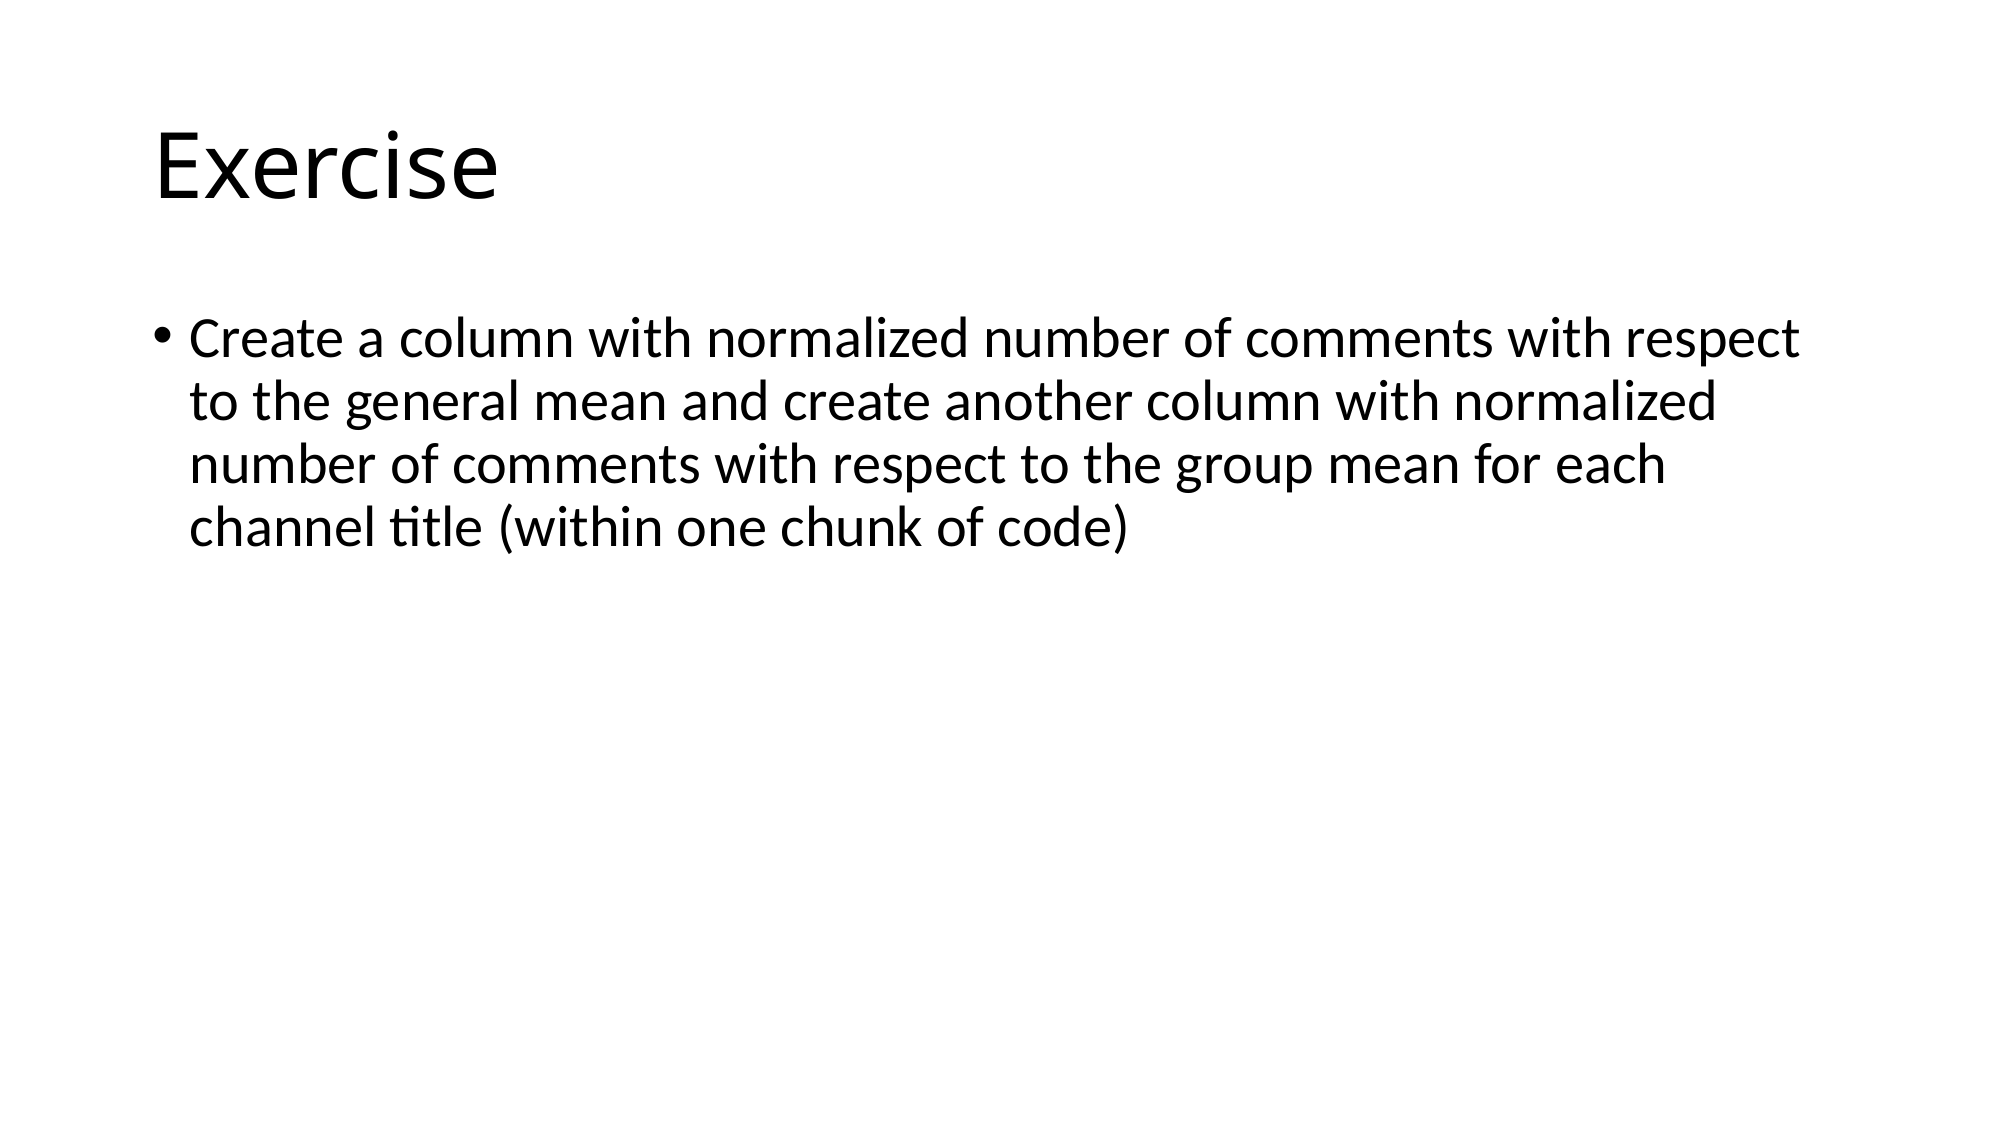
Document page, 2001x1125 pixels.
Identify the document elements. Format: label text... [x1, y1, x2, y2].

list Create a column with normalized number of comments with respect to the general mean and create another column with normalized number of comments with respect to the group mean for each channel title (within one chunk of code) [137, 299, 1863, 1014]
title Exercise [137, 59, 1863, 278]
